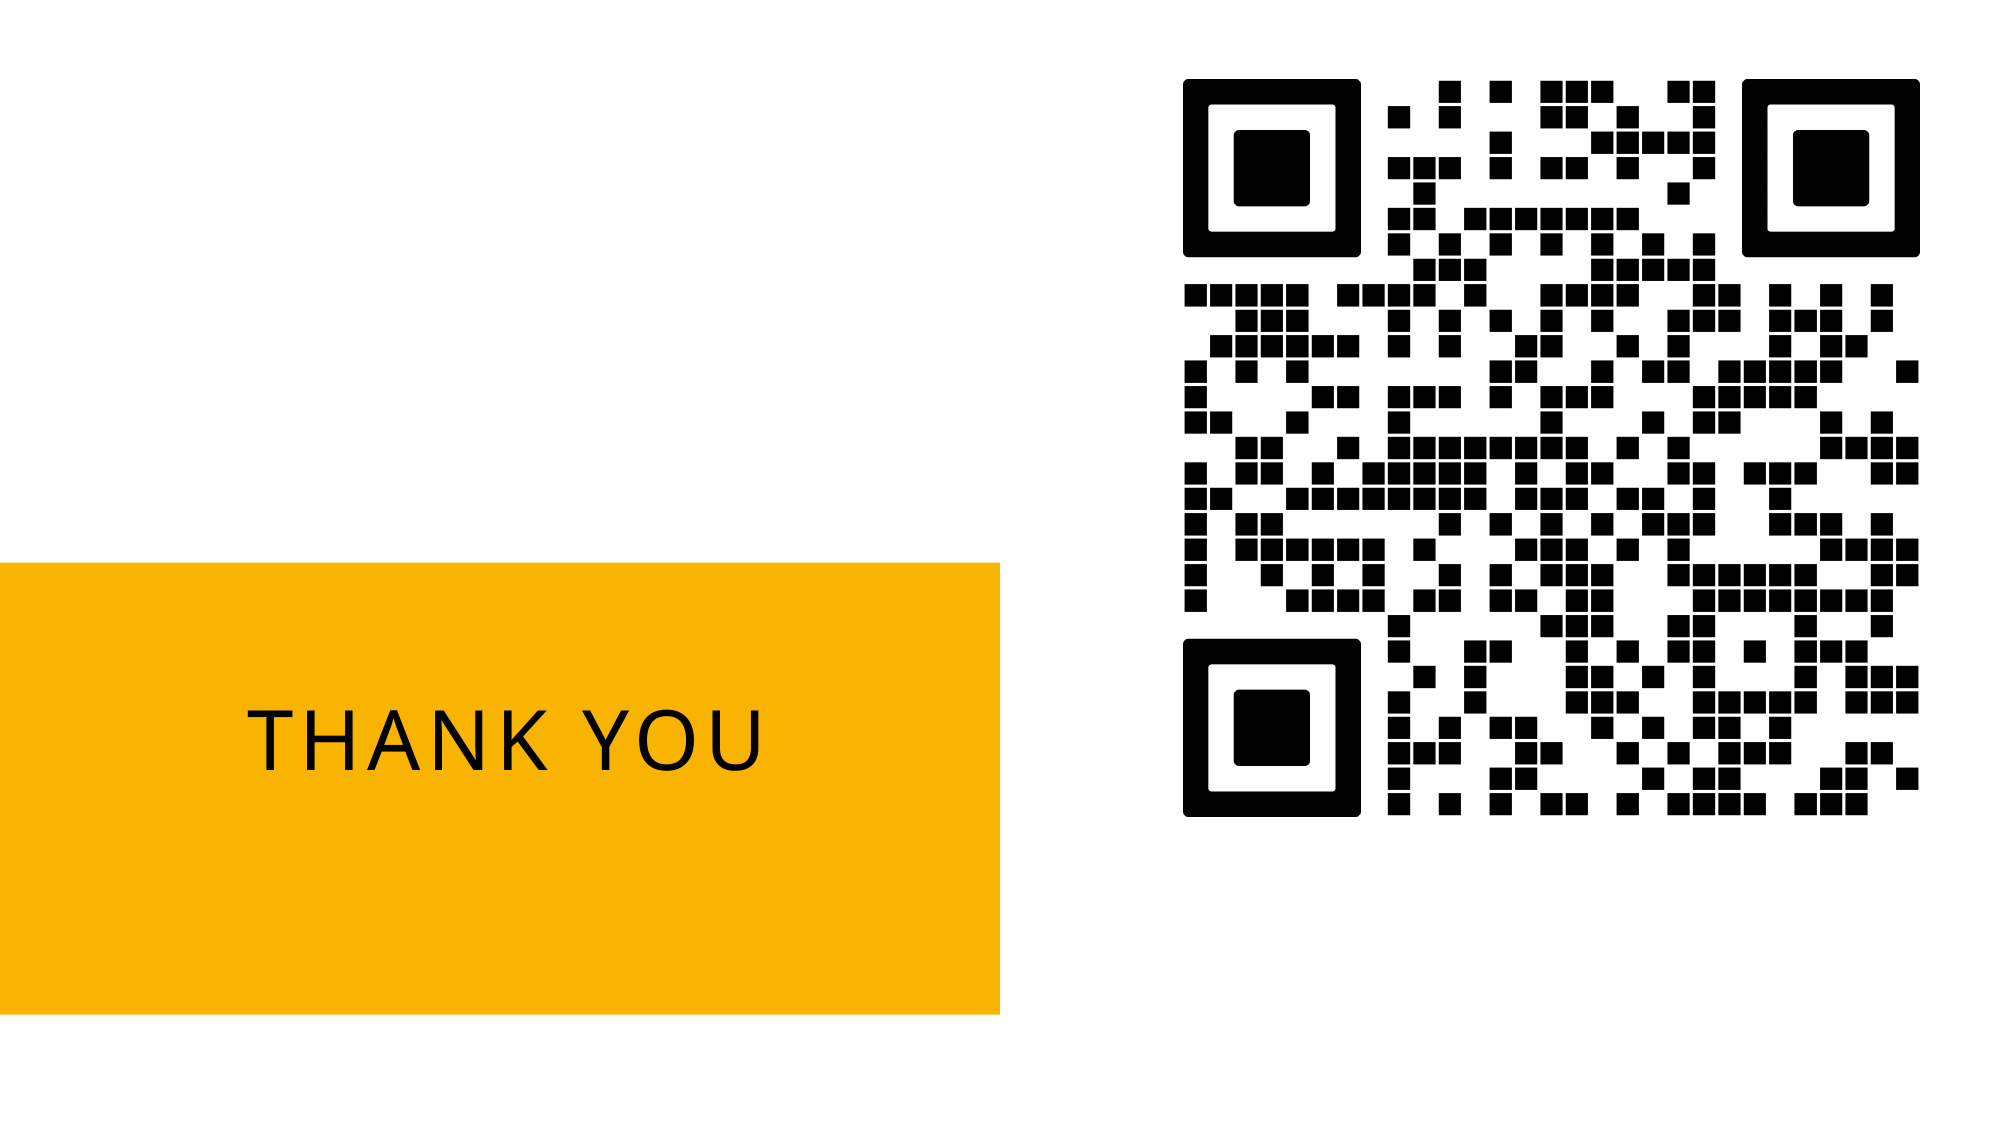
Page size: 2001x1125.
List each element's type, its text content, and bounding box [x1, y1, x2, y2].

text_box THANK YOU [232, 679, 834, 794]
picture [1103, 0, 2000, 897]
text_box [0, 561, 1001, 1016]
